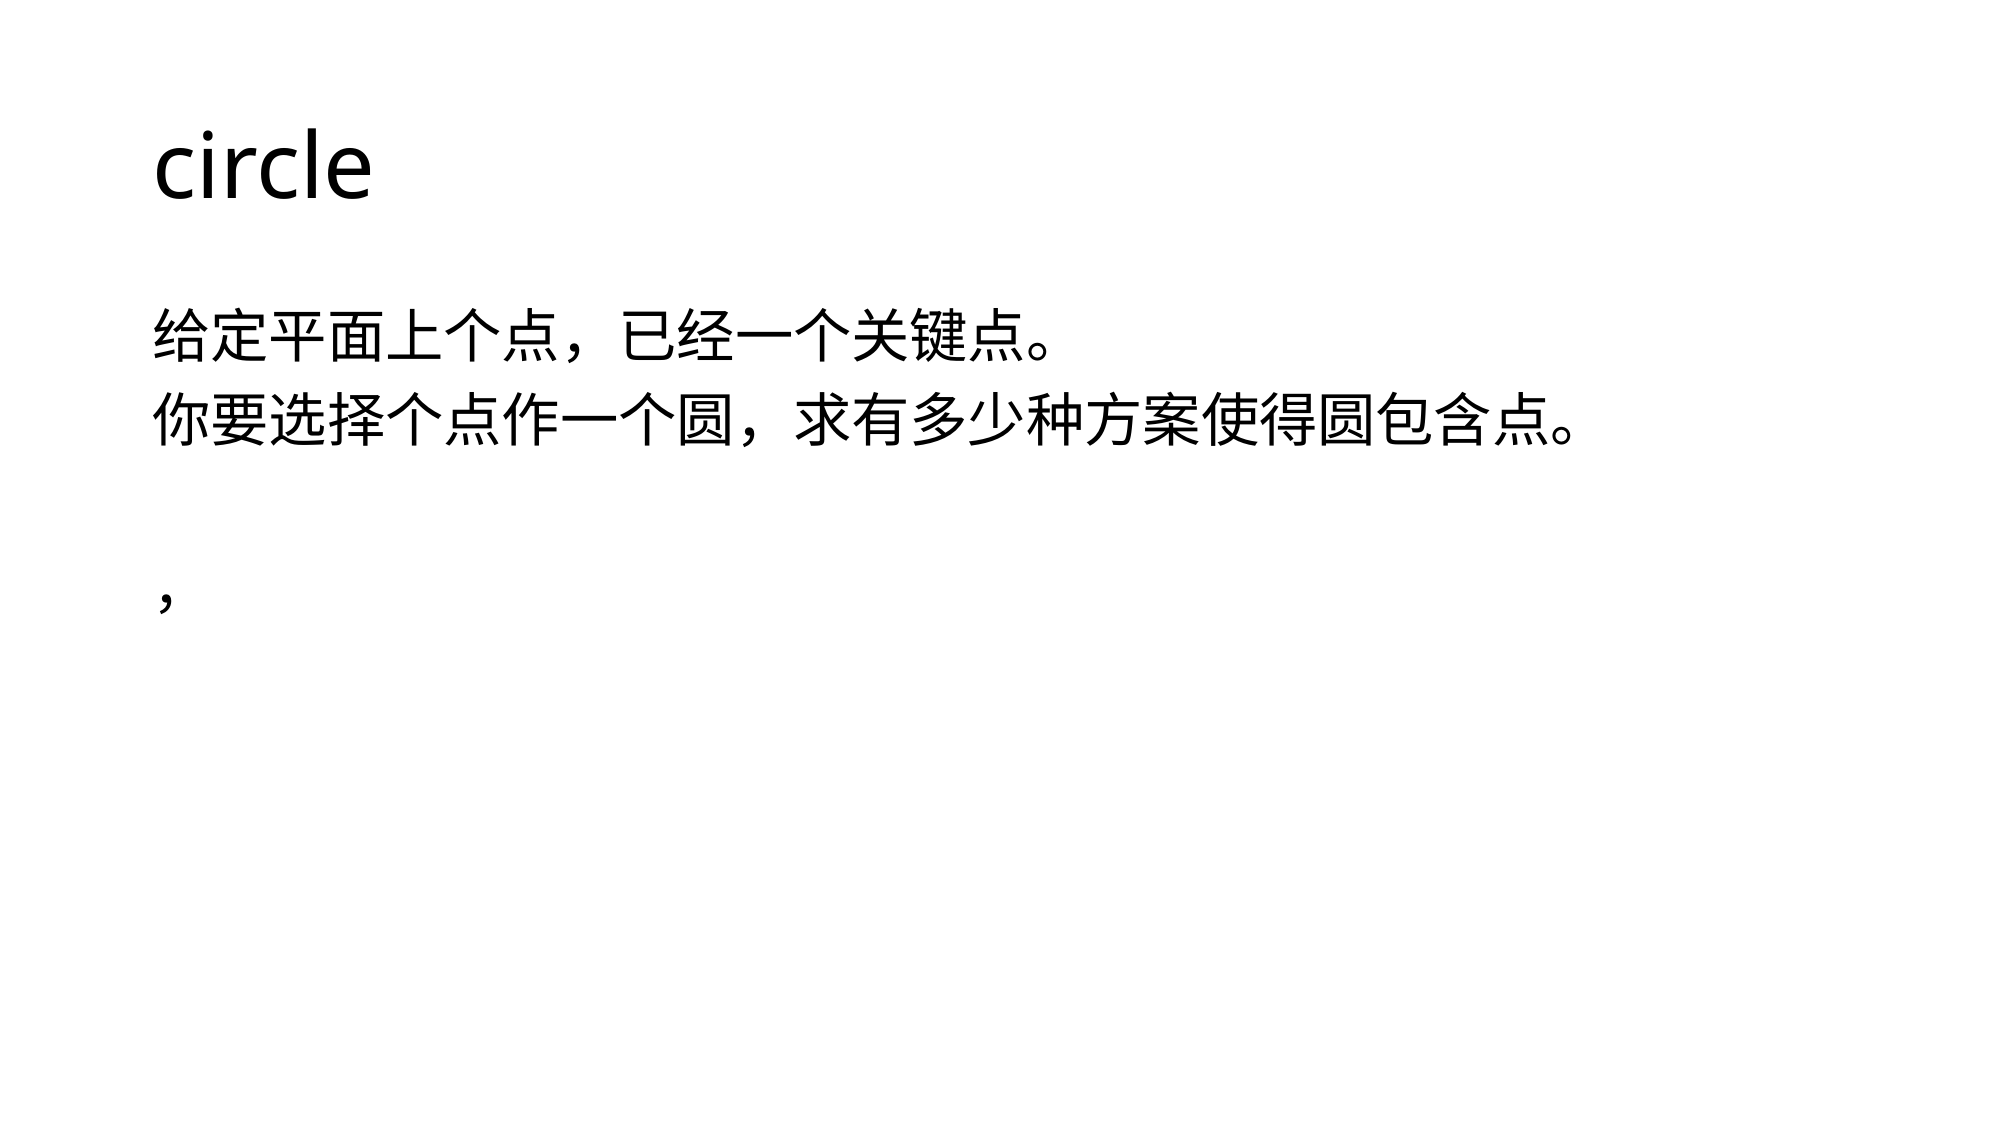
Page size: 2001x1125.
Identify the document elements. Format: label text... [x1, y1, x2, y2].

title circle [137, 59, 1863, 278]
